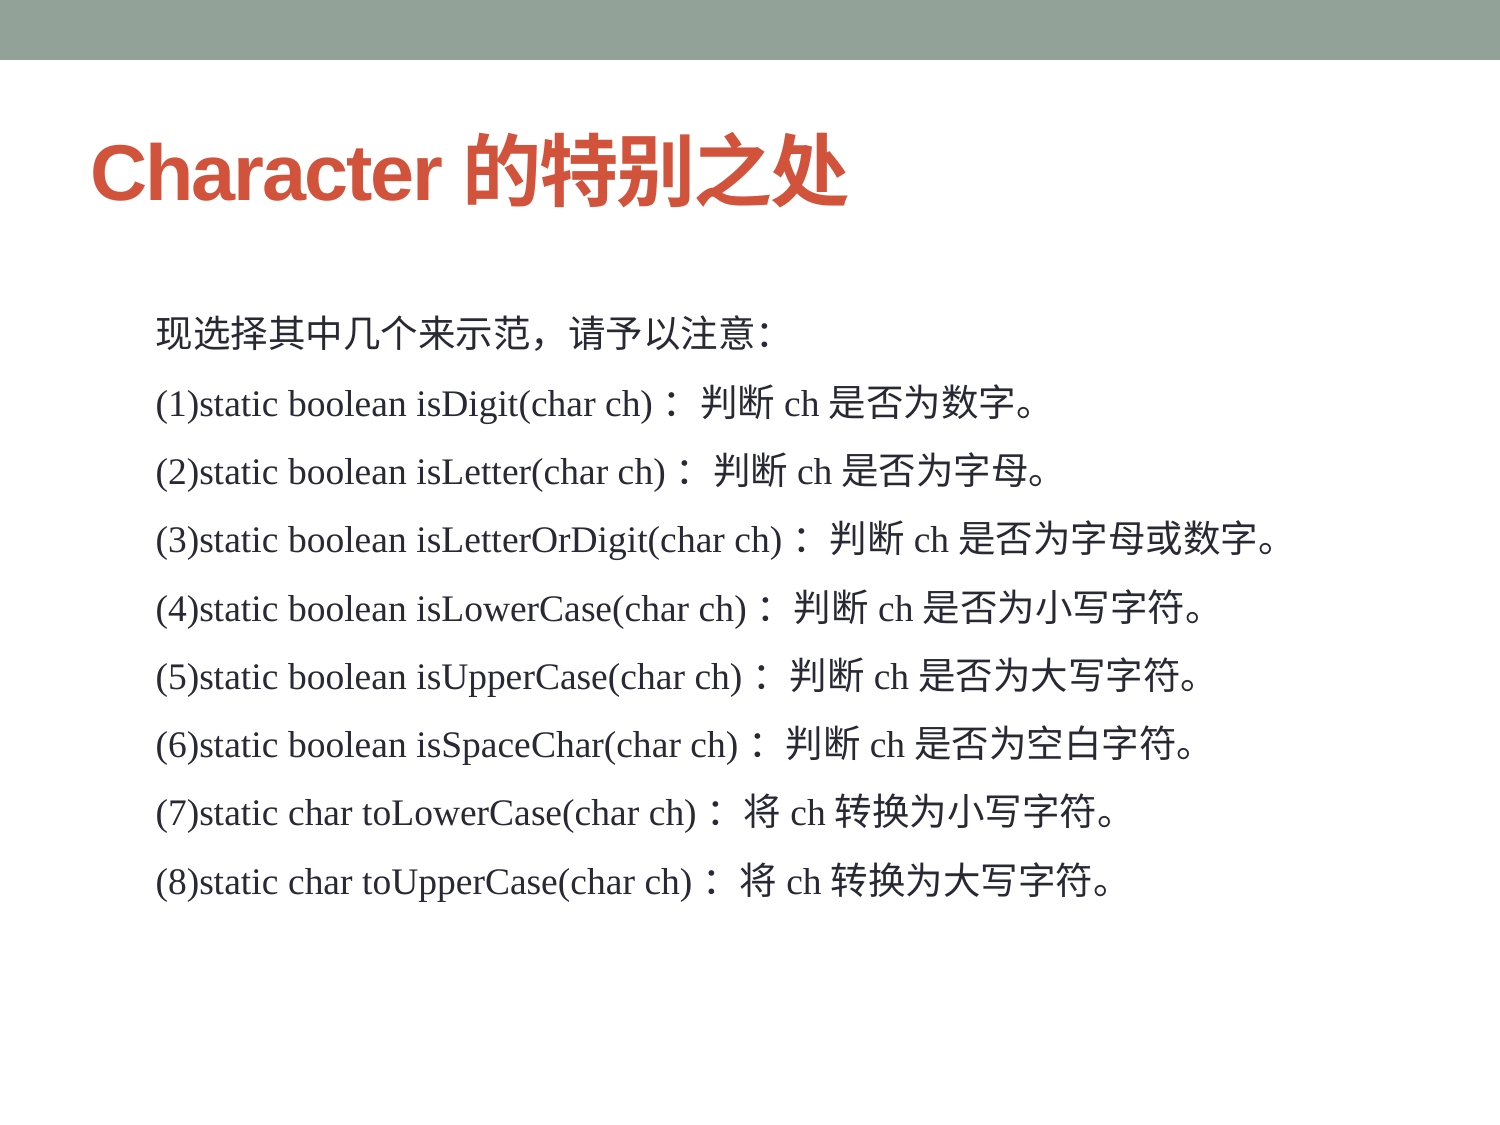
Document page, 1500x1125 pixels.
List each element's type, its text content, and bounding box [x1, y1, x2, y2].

text_box 现选择其中几个来示范，请予以注意： (1)static boolean isDigit(char ch)：判断ch是否为数字。 (2)static boolean isLetter(char ch)：判断ch是否为字母。 (3)static boolean isLetterOrDigit(char ch)：判断ch是否为字母或数字。 (4)static boolean isLowerCase(char ch)：判断ch是否为小写字符。 (5)static boolean isUpperCase(char ch)：判断ch是否为大写字符。 (6)static boolean isSpaceChar(char ch)：判断ch是否为空白字符。 (7)static char toLowerCase(char ch)：将ch转换为小写字符。 (8)static char toUpperCase(char ch)：将ch转换为大写字符。 [140, 298, 1411, 909]
title Character的特别之处 [75, 87, 1425, 250]
